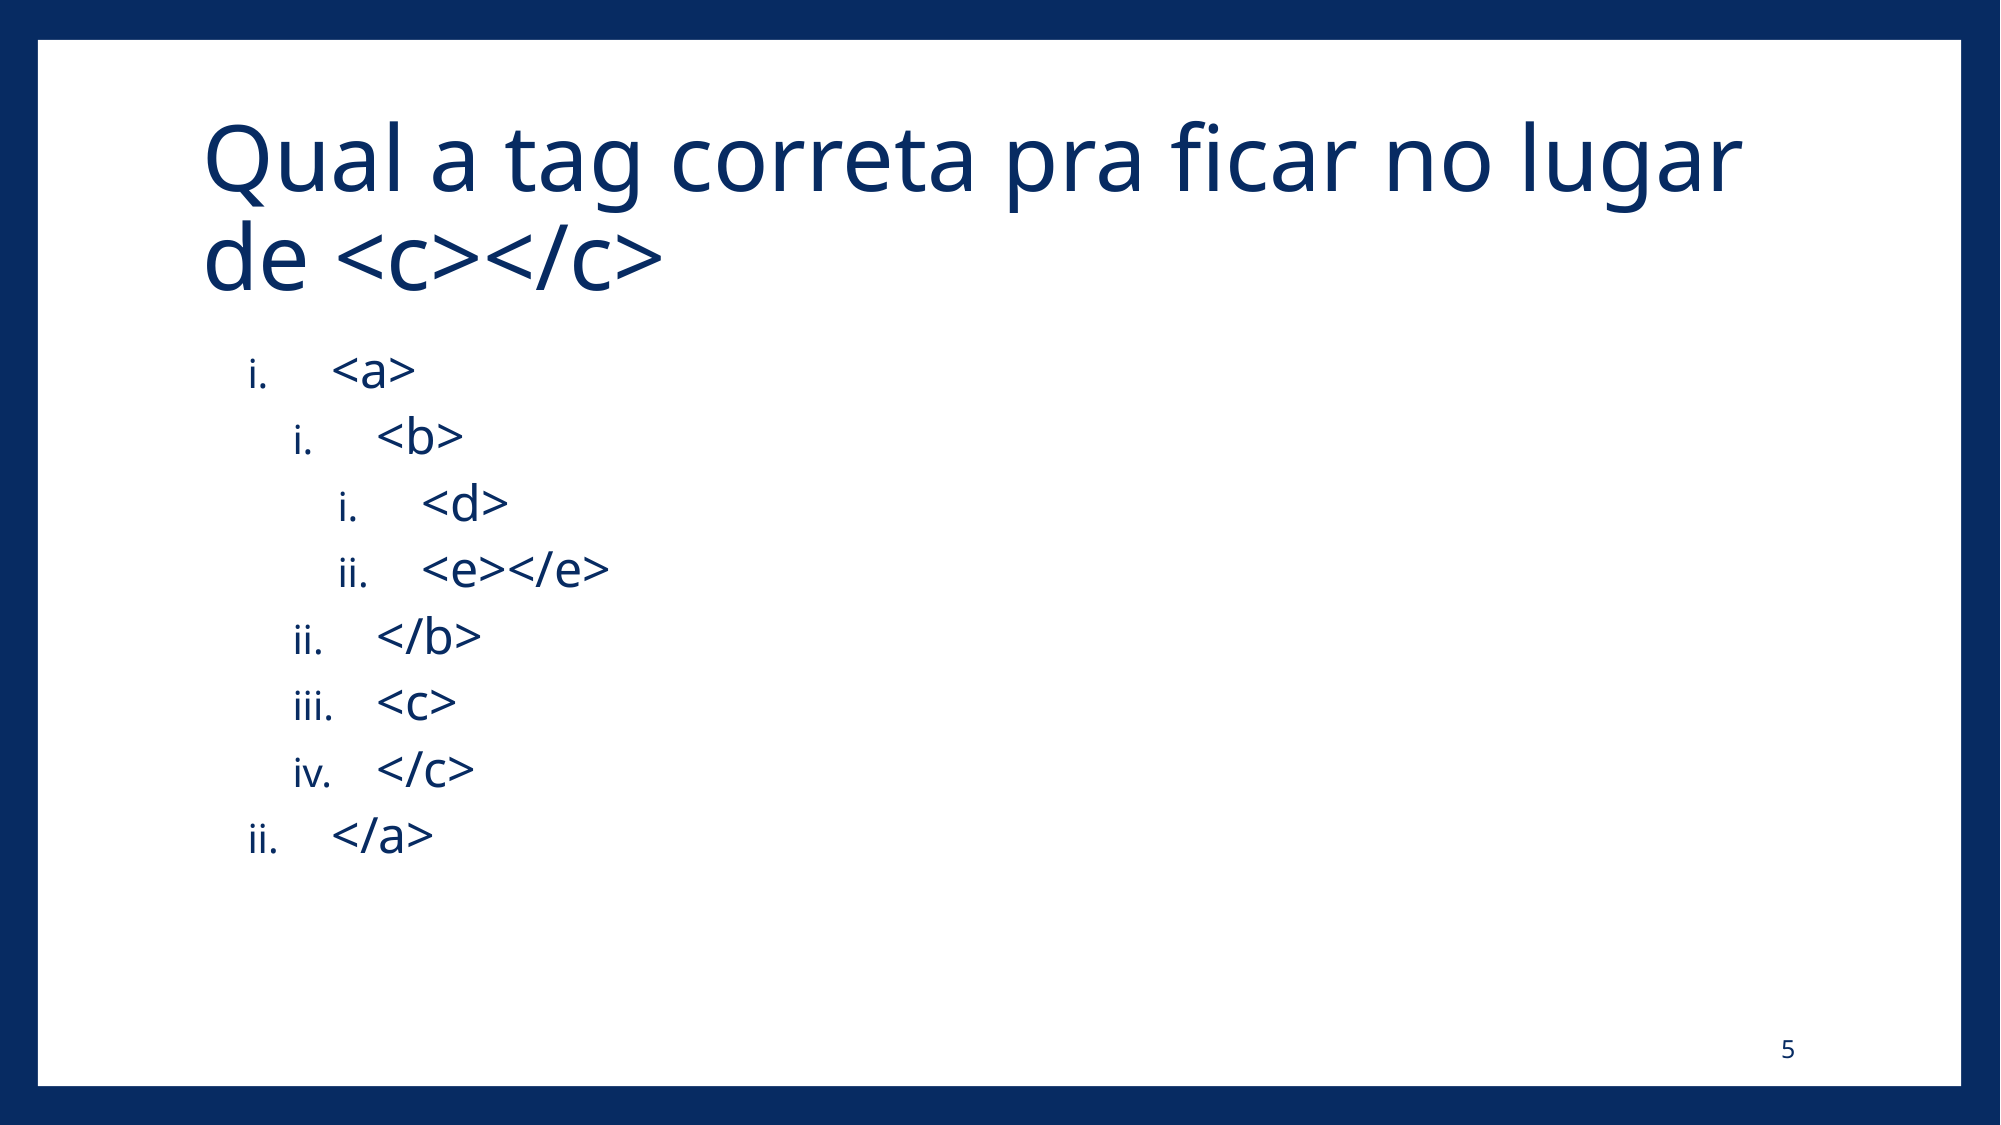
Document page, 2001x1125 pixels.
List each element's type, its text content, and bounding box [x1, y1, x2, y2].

slide_number 5 [1530, 1020, 1811, 1081]
title Qual a tag correta pra ficar no lugar de <c></c> [187, 99, 1808, 323]
list <a> <b> <d> <e></e> </b> <c> </c> </a> [187, 337, 1808, 1000]
